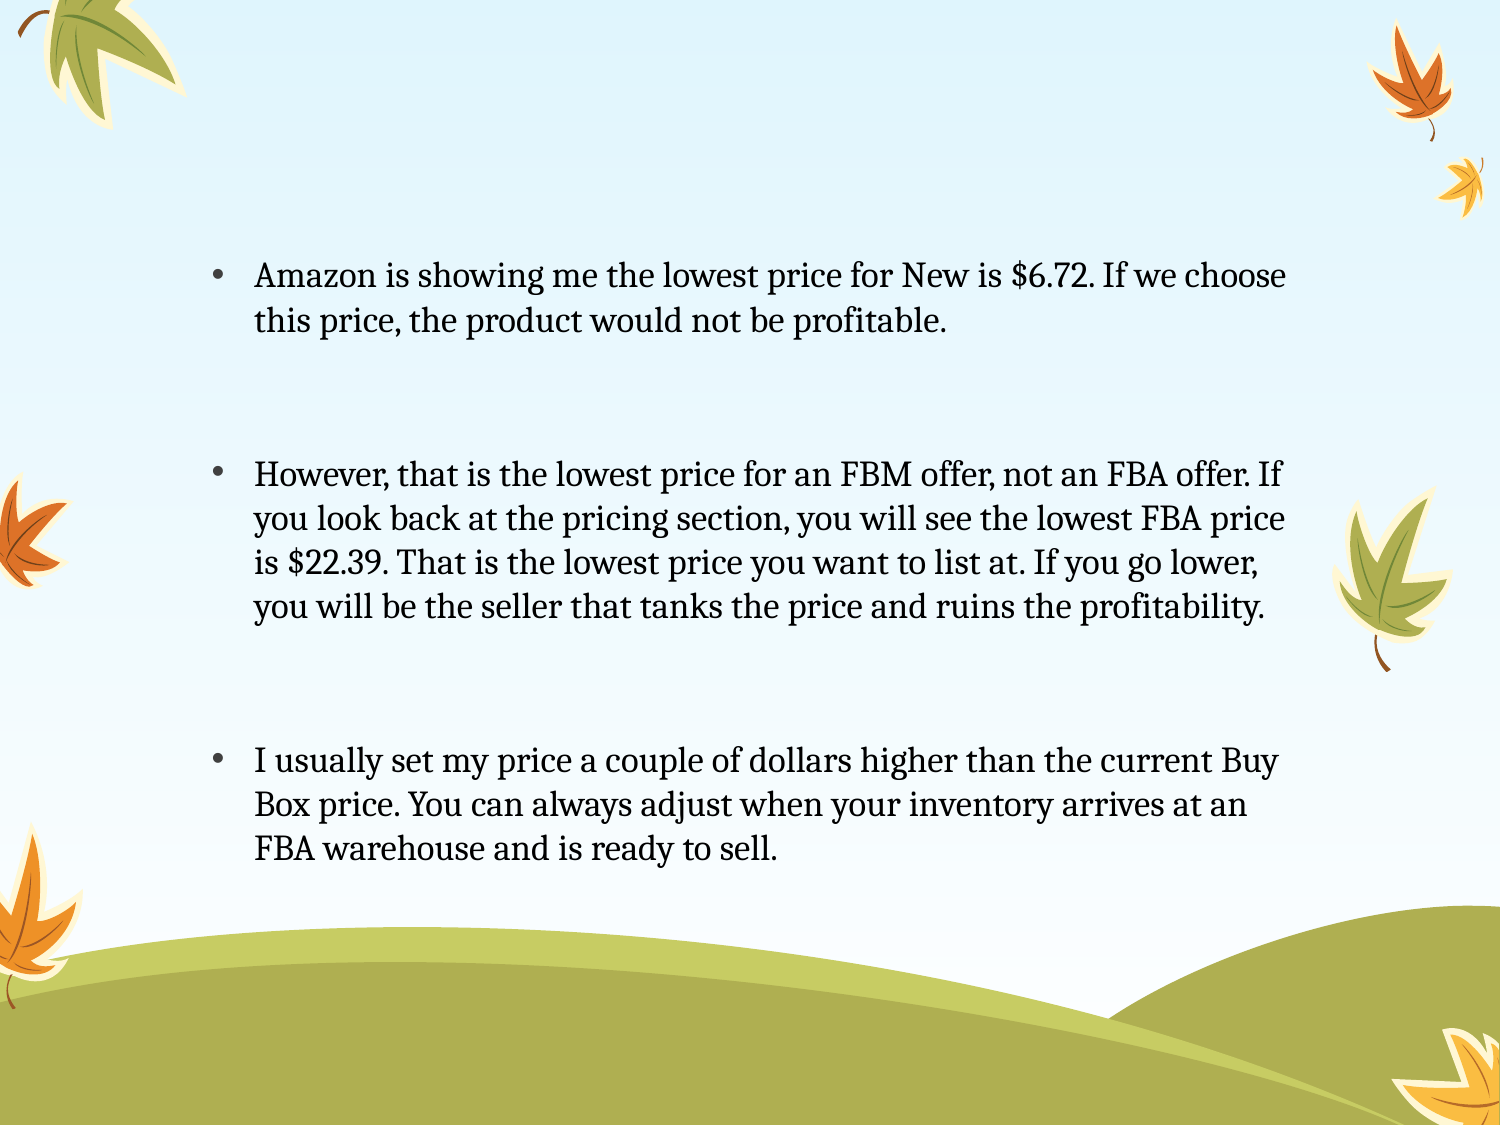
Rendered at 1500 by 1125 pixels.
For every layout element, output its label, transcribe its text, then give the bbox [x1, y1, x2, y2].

list Amazon is showing me the lowest price for New is $6.72. If we choose this price, the product would not be profitable. However, that is the lowest price for an FBM offer, not an FBA offer. If you look back at the pricing section, you will see the lowest FBA price is $22.39. That is the lowest price you want to list at. If you go lower, you will be the seller that tanks the price and ruins the profitability. I usually set my price a couple of dollars higher than the current Buy Box price. You can always adjust when your inventory arrives at an FBA warehouse and is ready to sell. [188, 243, 1312, 925]
